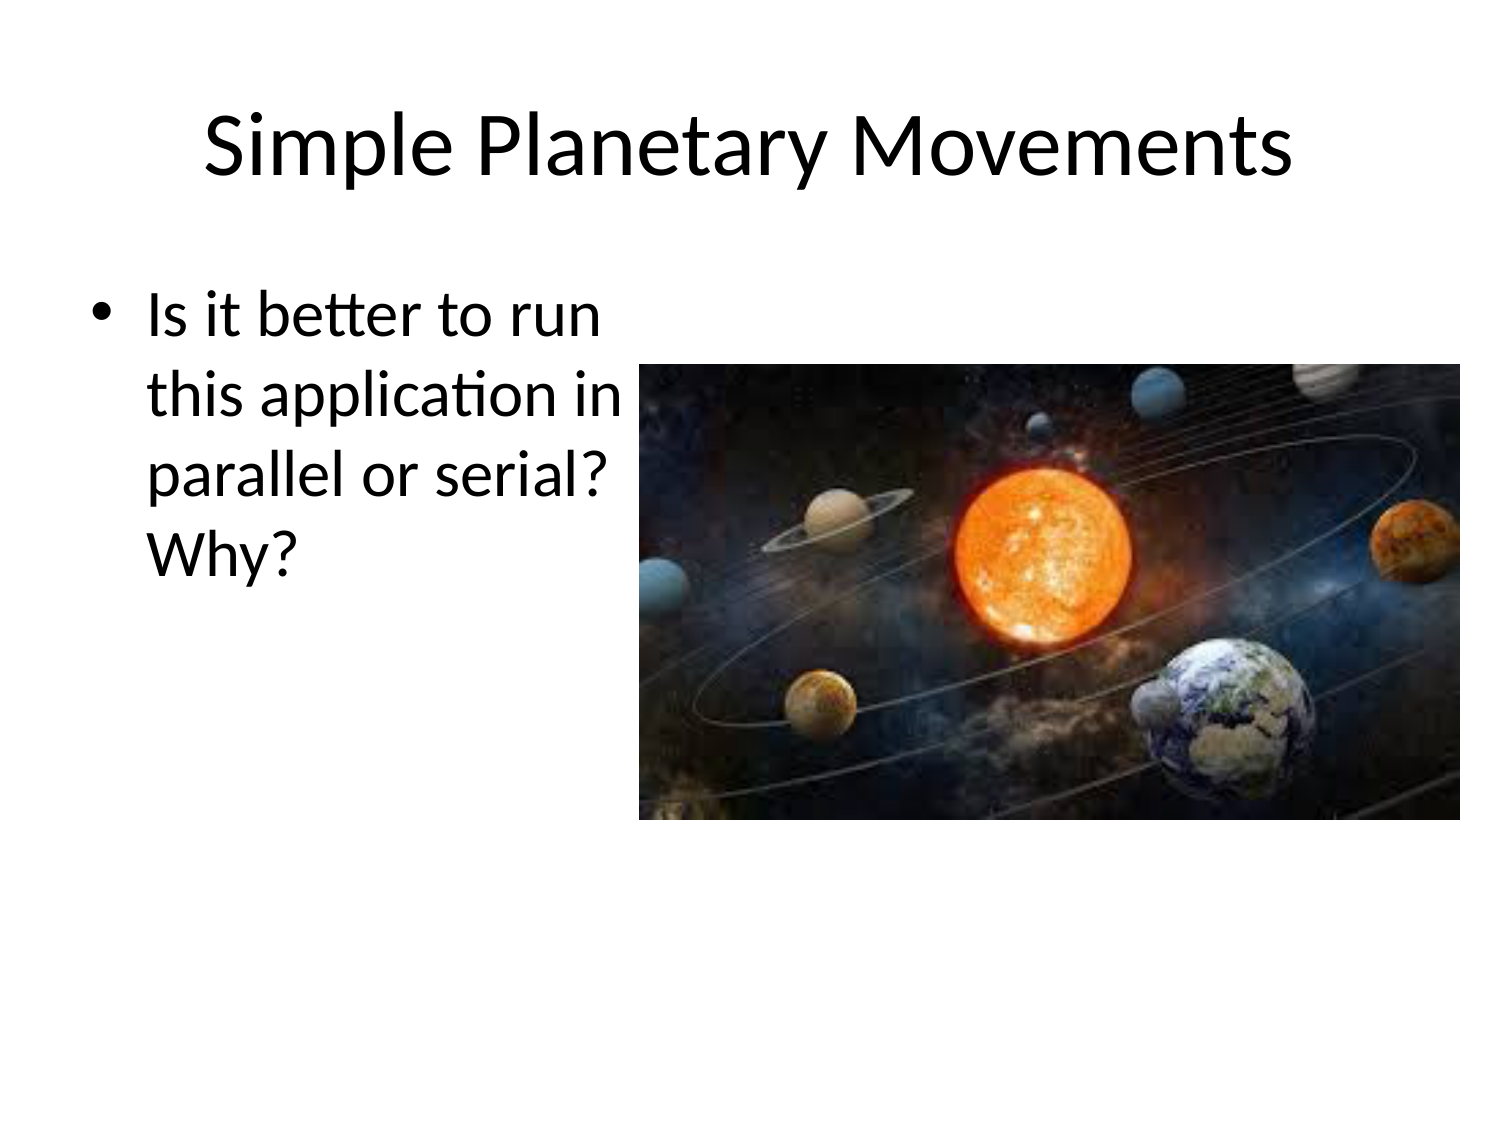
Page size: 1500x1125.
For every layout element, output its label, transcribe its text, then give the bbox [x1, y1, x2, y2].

list Is it better to run this application in parallel or serial? Why? [75, 262, 662, 1005]
title Simple Planetary Movements [75, 45, 1425, 233]
picture [639, 364, 1461, 820]
